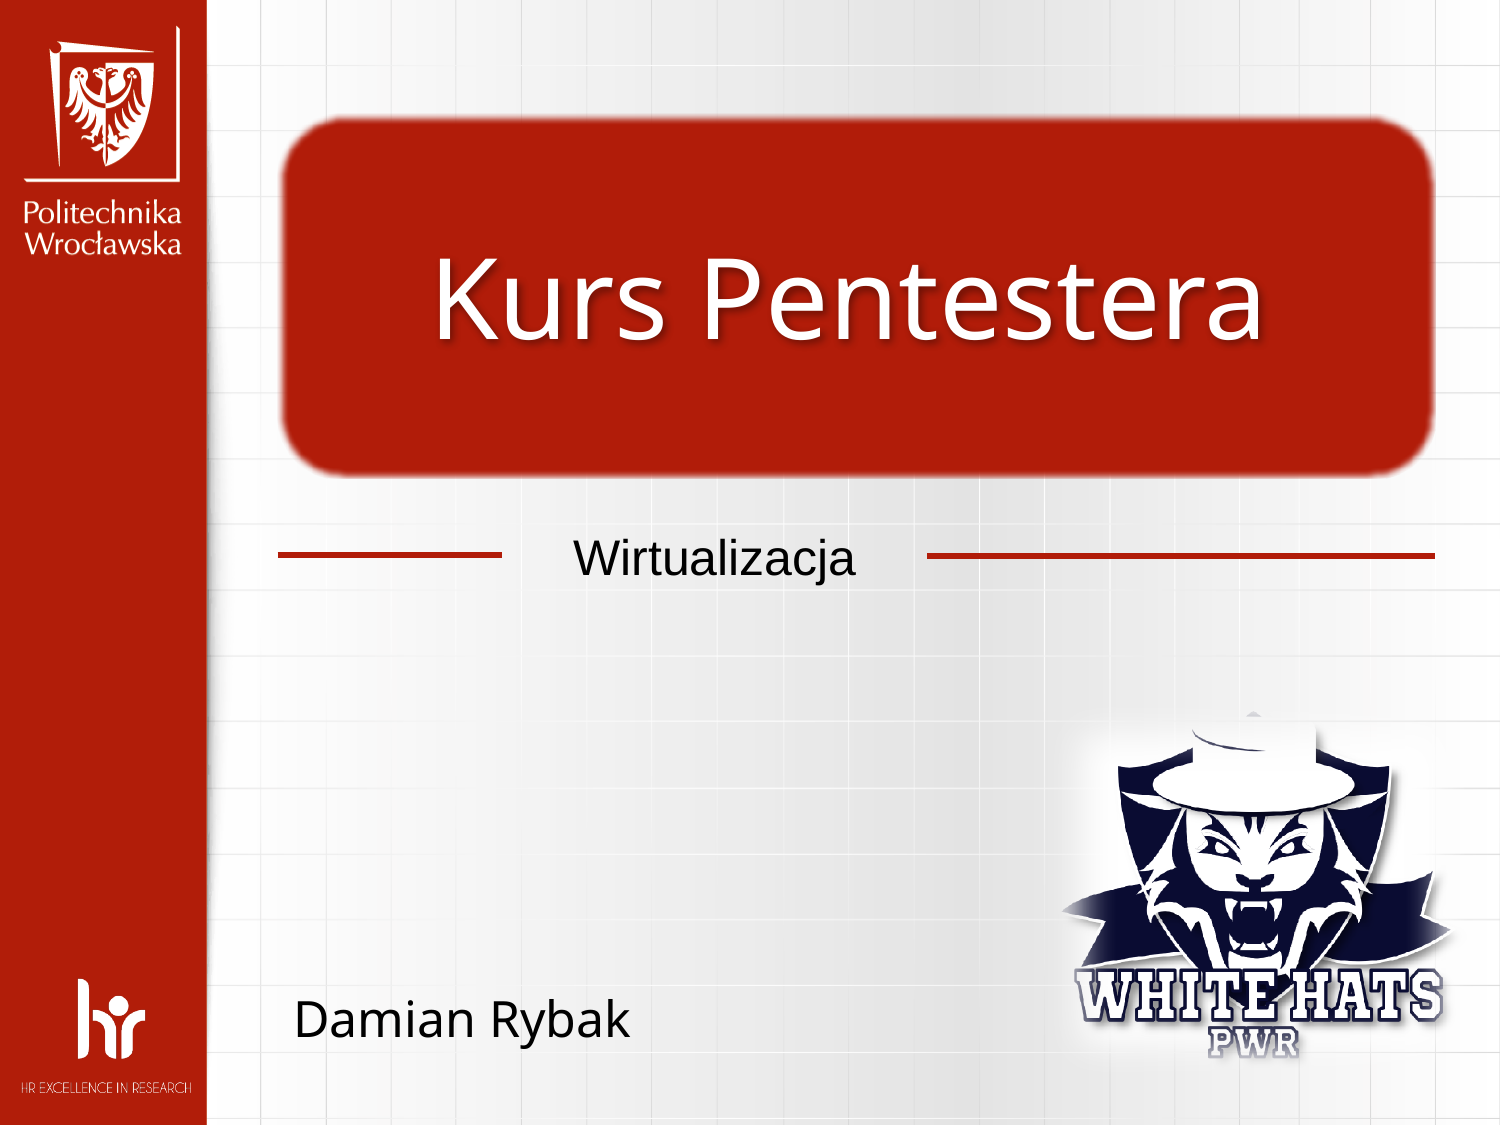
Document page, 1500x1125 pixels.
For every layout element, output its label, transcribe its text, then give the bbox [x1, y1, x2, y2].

list Kurs Pentestera [277, 113, 1436, 475]
picture [0, 0, 1500, 1125]
text_box Damian Rybak [230, 979, 656, 1055]
text_box Wirtualizacja [525, 518, 904, 593]
